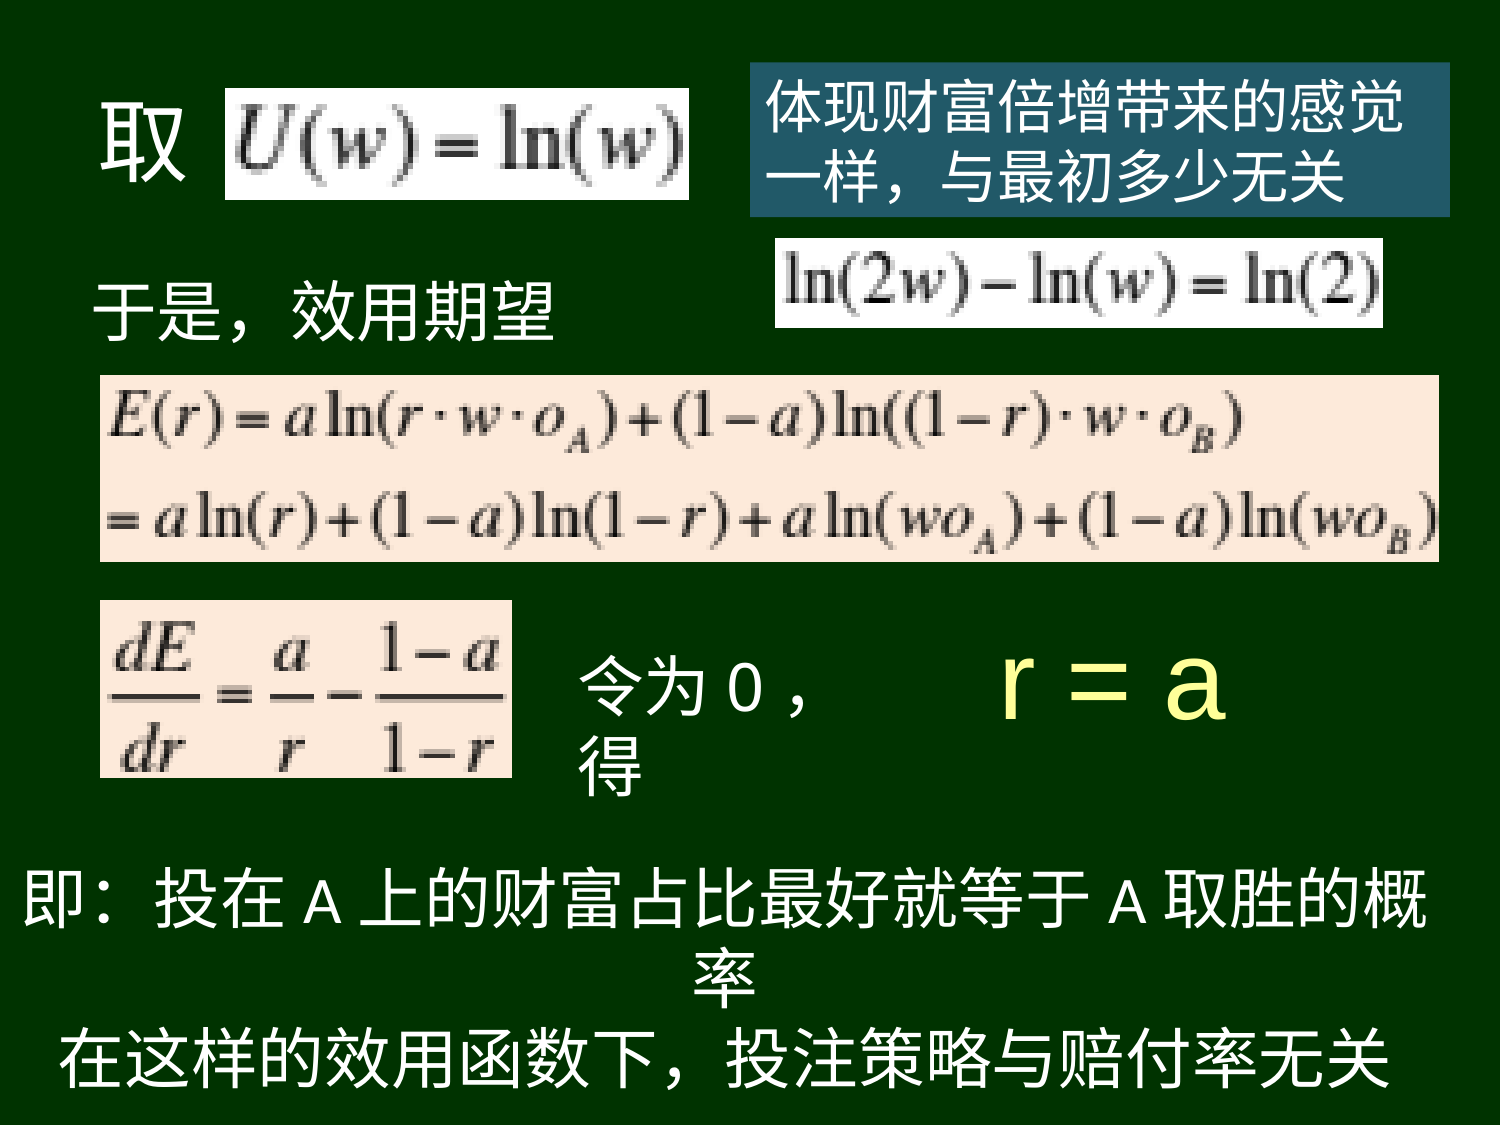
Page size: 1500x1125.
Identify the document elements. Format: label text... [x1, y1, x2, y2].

title 取 [75, 45, 213, 233]
text_box 体现财富倍增带来的感觉一样，与最初多少无关 [750, 62, 1450, 218]
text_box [774, 237, 1384, 329]
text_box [99, 599, 513, 778]
text_box r = a [937, 599, 1288, 750]
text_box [99, 374, 1440, 563]
list 于是，效用期望 [75, 262, 1425, 363]
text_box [224, 87, 690, 201]
text_box 即：投在A上的财富占比最好就等于A取胜的概率 在这样的效用函数下，投注策略与赔付率无关 [0, 849, 1450, 1105]
text_box 令为0，得 [562, 637, 913, 747]
